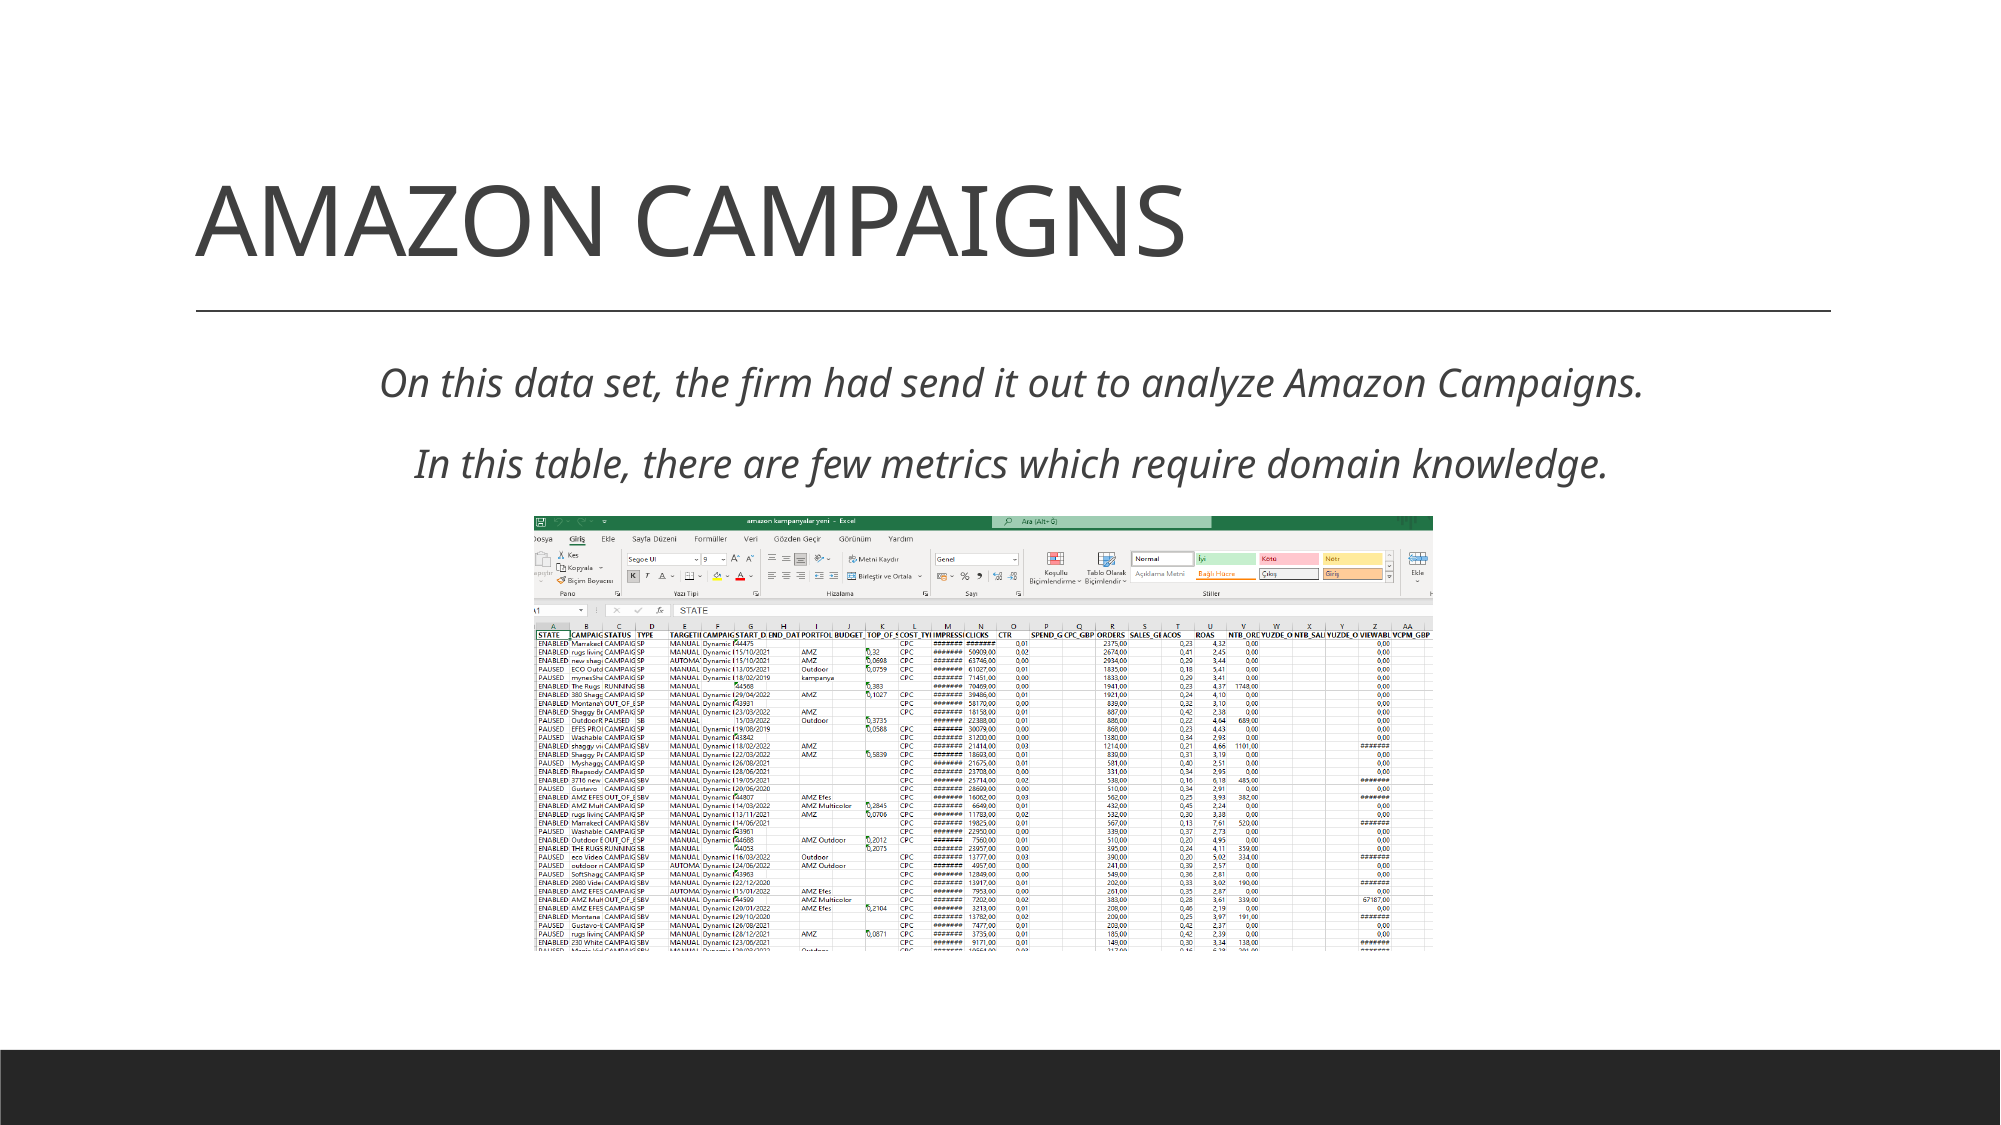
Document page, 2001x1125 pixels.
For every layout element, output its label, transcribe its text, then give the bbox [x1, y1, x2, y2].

title AMAZON CAMPAIGNS [180, 47, 1830, 285]
picture [534, 515, 1433, 951]
list On this data set, the firm had send it out to analyze Amazon Campaigns. In this table, there are few metrics which require domain knowledge. [180, 345, 1830, 963]
